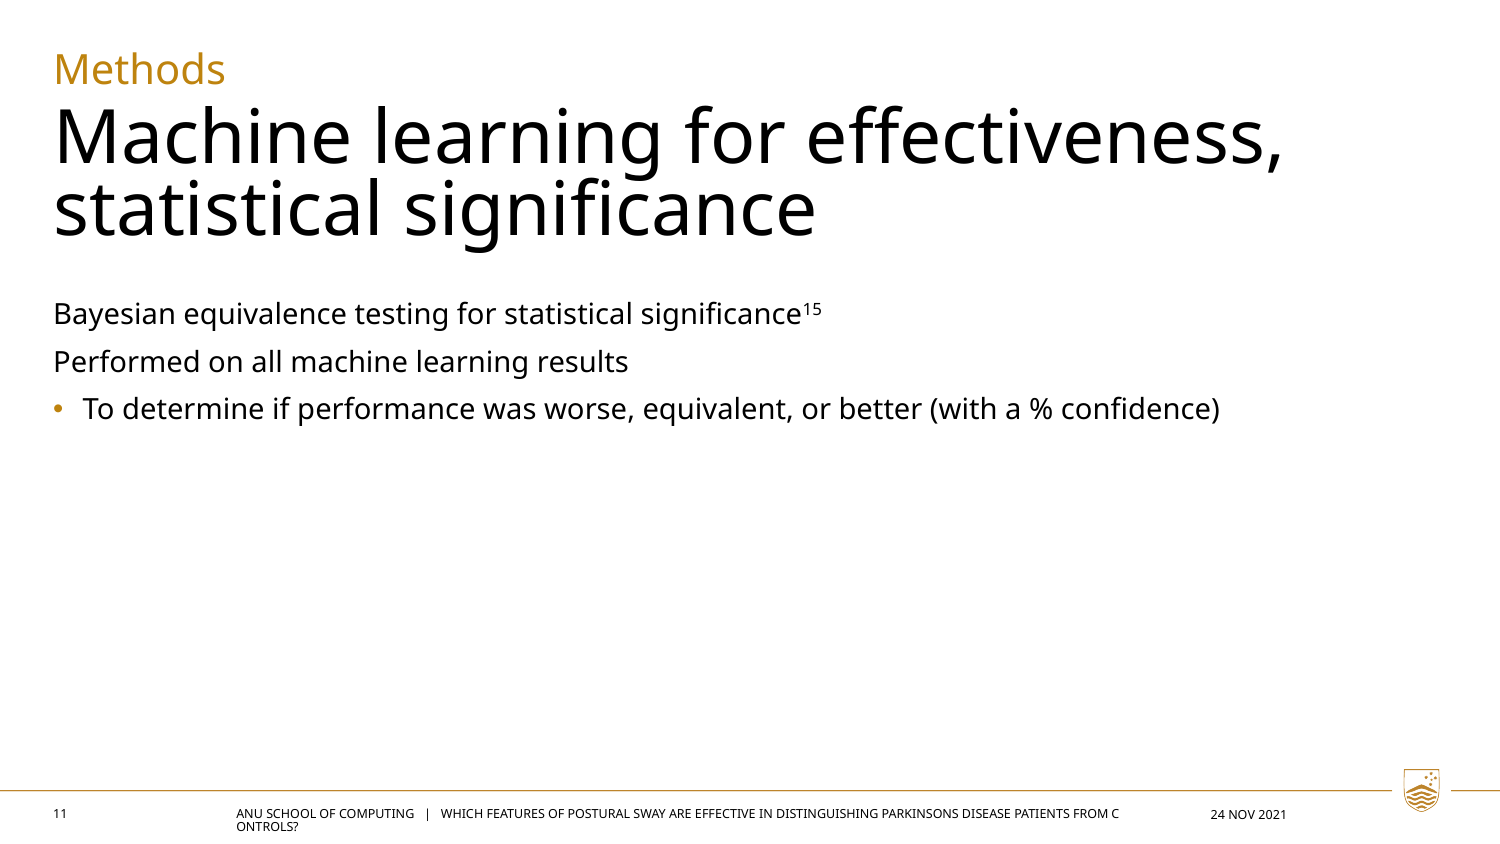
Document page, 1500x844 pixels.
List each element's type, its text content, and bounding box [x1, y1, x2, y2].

list Methods Machine learning for effectiveness, statistical significance [53, 53, 1441, 302]
footer ANU SCHOOL OF COMPUTING | WHICH FEATURES OF POSTURAL SWAY ARE EFFECTIVE IN DISTINGUISHING PARKINSONS DISEASE PATIENTS FROM CONTROLS? [236, 806, 1122, 824]
picture [0, 769, 1500, 812]
slide_number 11 [53, 806, 113, 824]
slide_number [1210, 806, 1329, 824]
list Bayesian equivalence testing for statistical significance15 Performed on all machine learning results To determine if performance was worse, equivalent, or better (with a % confidence) [53, 302, 1441, 739]
